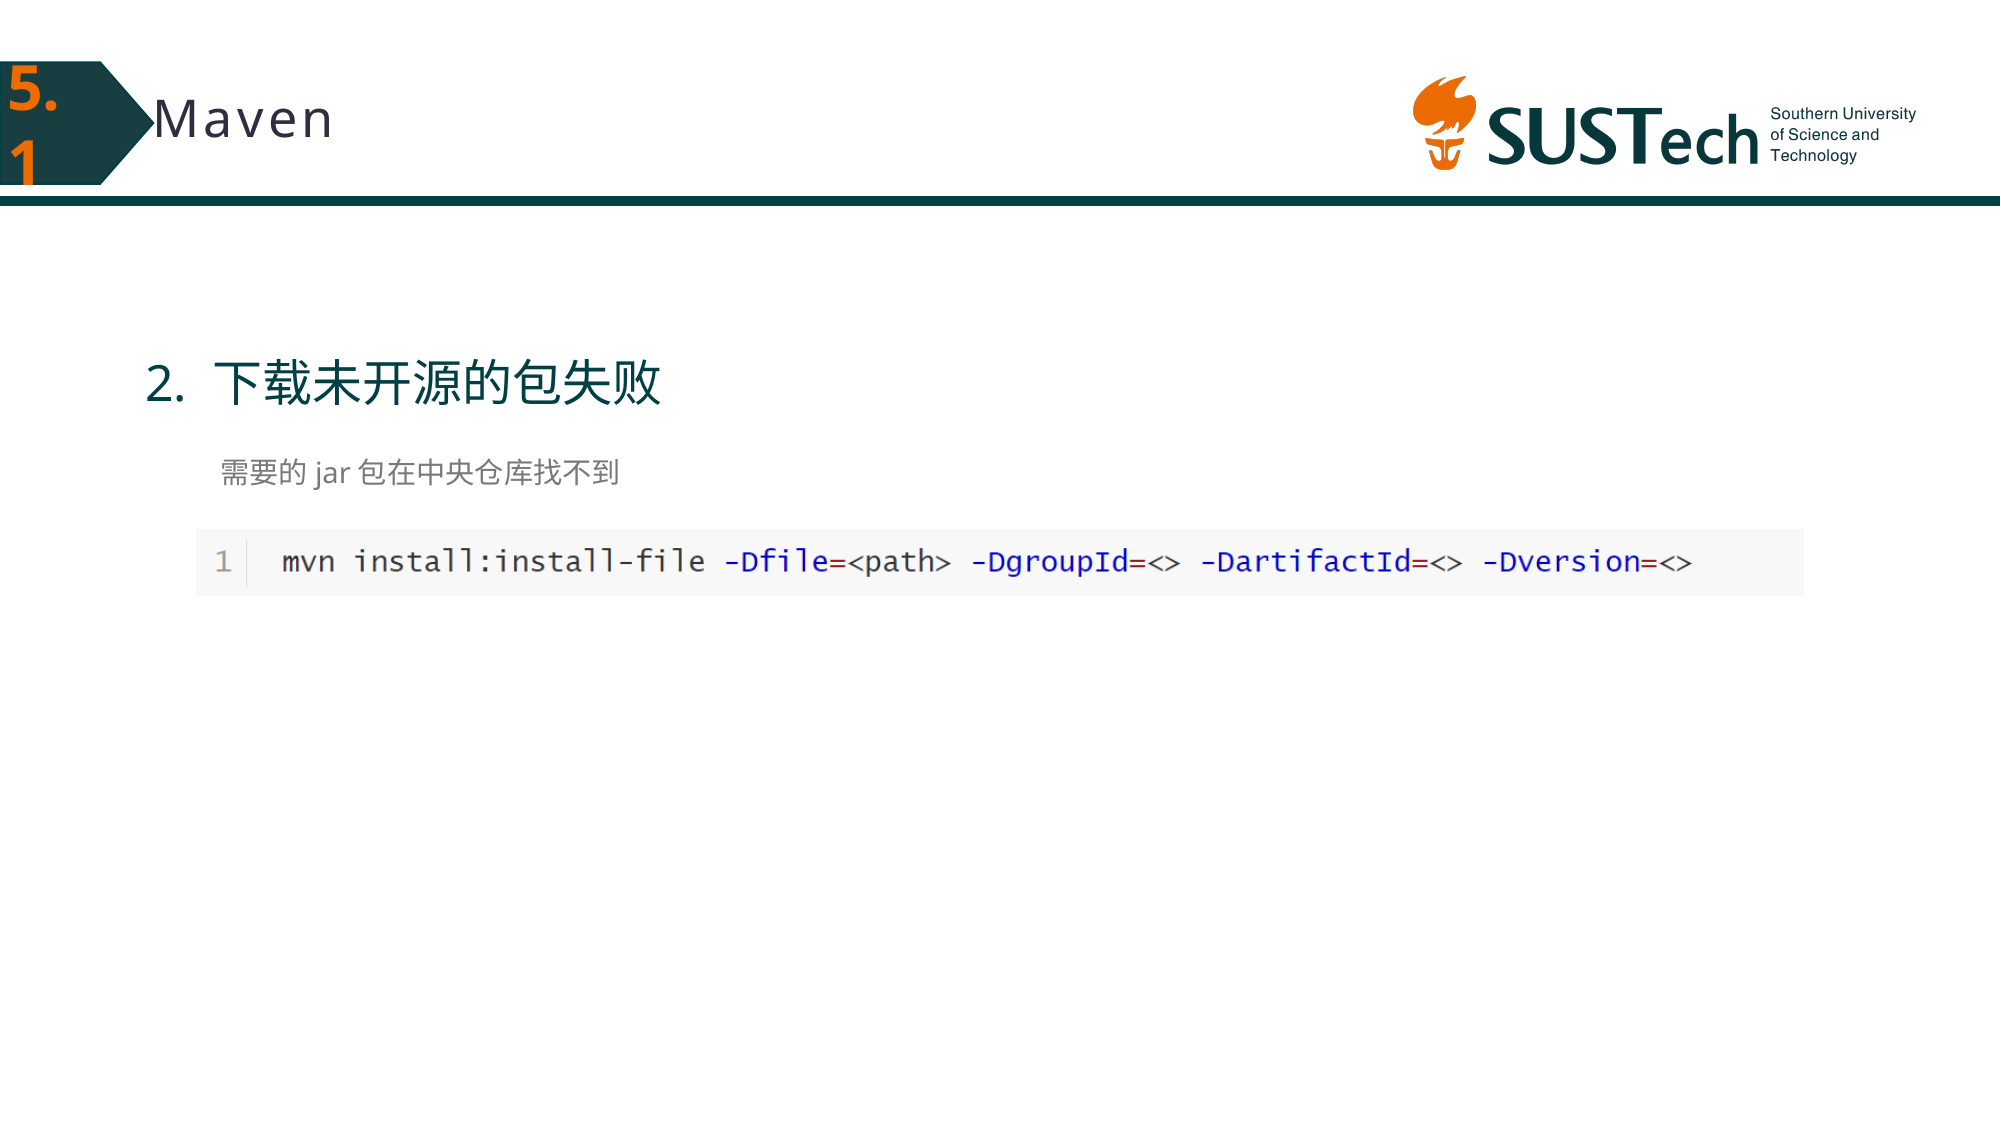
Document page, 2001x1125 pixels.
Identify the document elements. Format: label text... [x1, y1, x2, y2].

picture [196, 529, 1804, 596]
text_box 2. 下载未开源的包失败 需要的jar包在中央仓库找不到 [137, 314, 1534, 845]
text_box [0, 62, 2000, 202]
